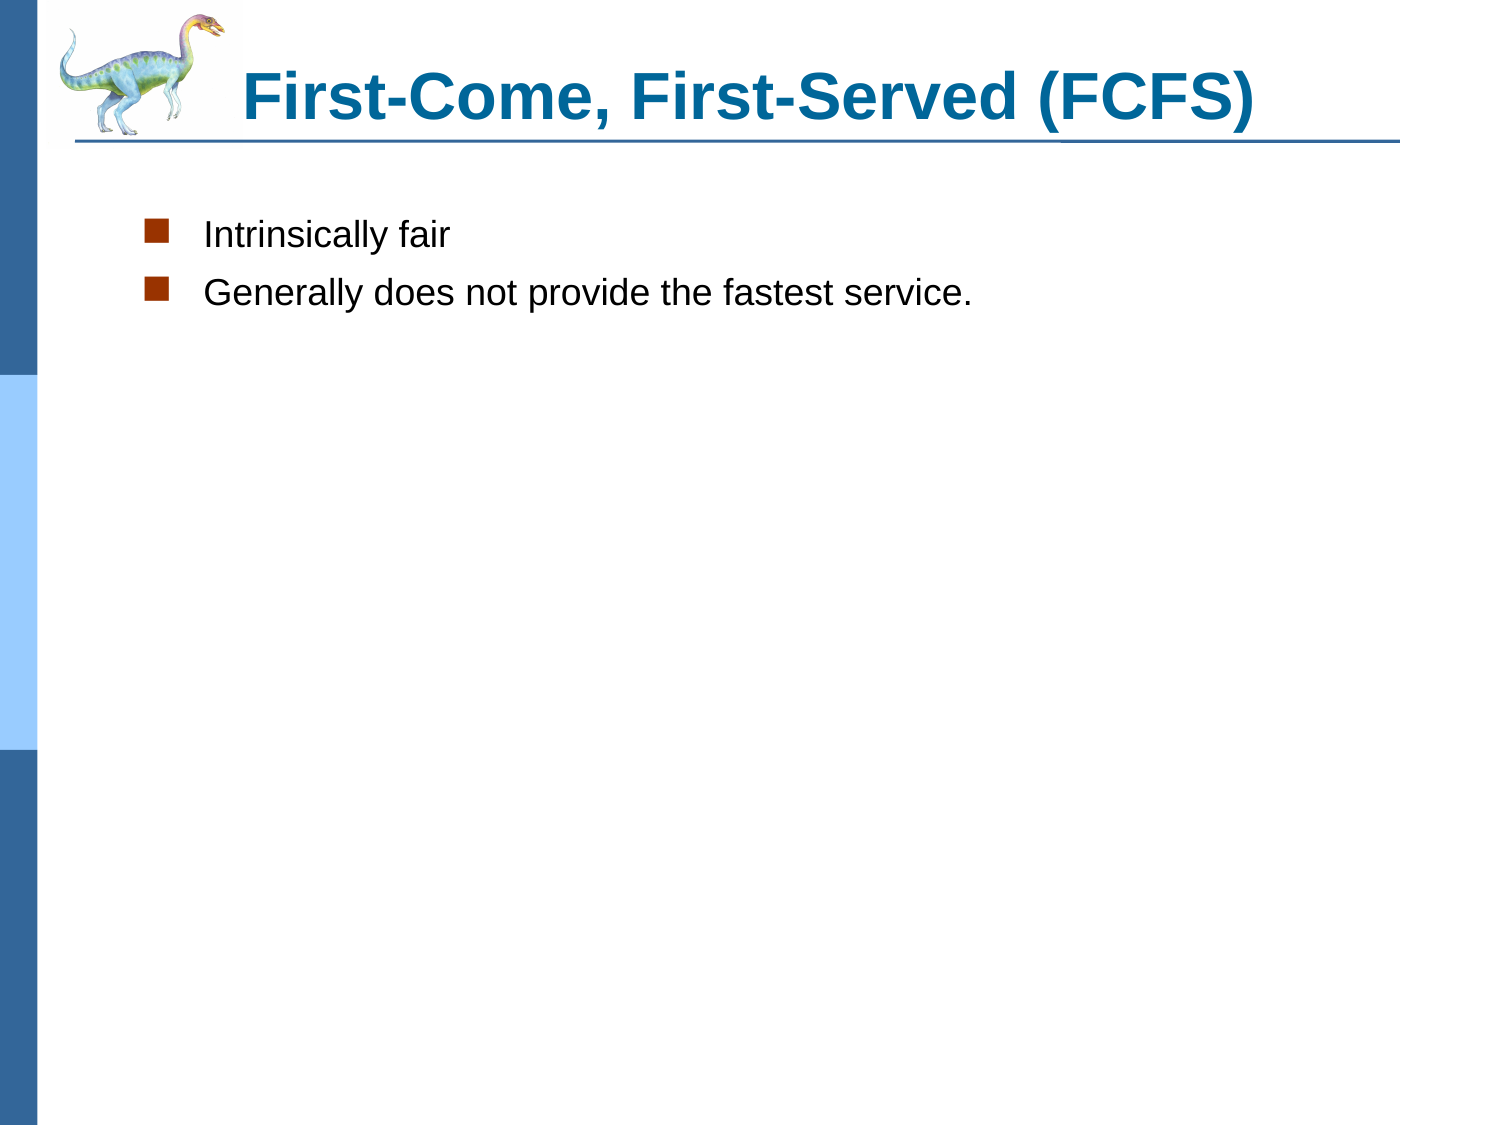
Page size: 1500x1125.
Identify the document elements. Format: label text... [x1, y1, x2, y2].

picture [46, 0, 243, 149]
title First-Come, First-Served (FCFS) [75, 45, 1425, 141]
list Intrinsically fair Generally does not provide the fastest service. [132, 202, 1483, 946]
